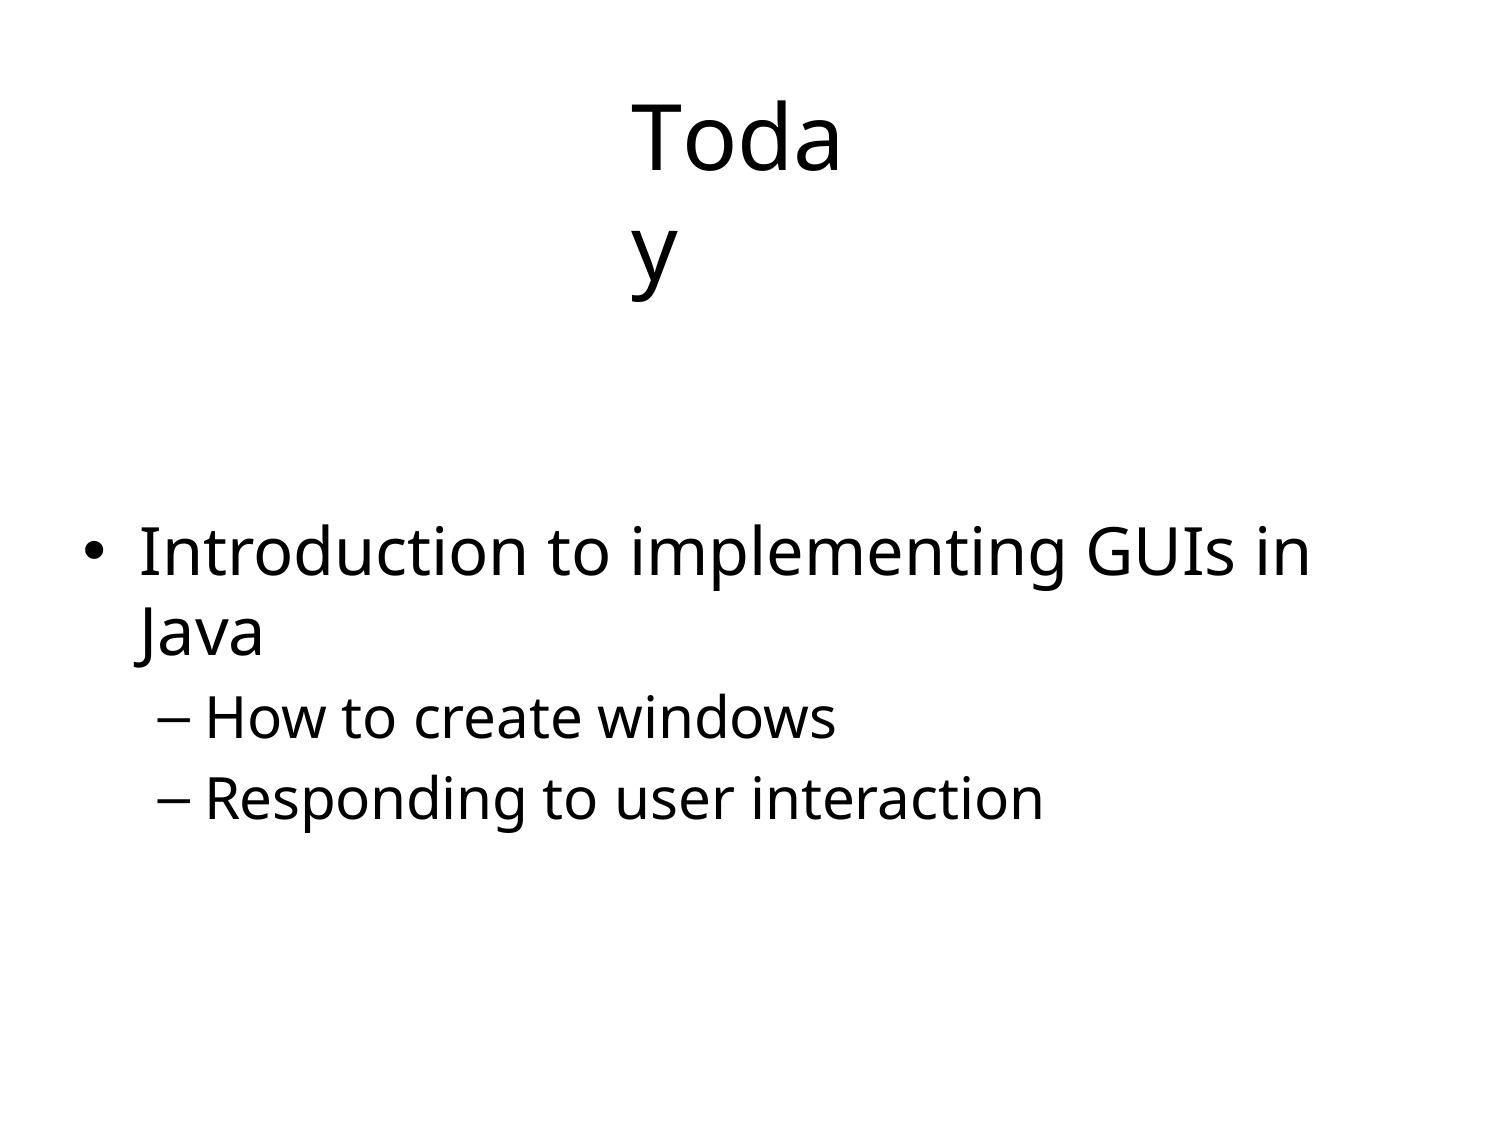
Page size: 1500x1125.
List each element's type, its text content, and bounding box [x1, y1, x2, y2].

text_box Introduction to implementing GUIs in Java How to create windows Responding to user interaction [80, 494, 1407, 832]
title Today [629, 77, 869, 300]
